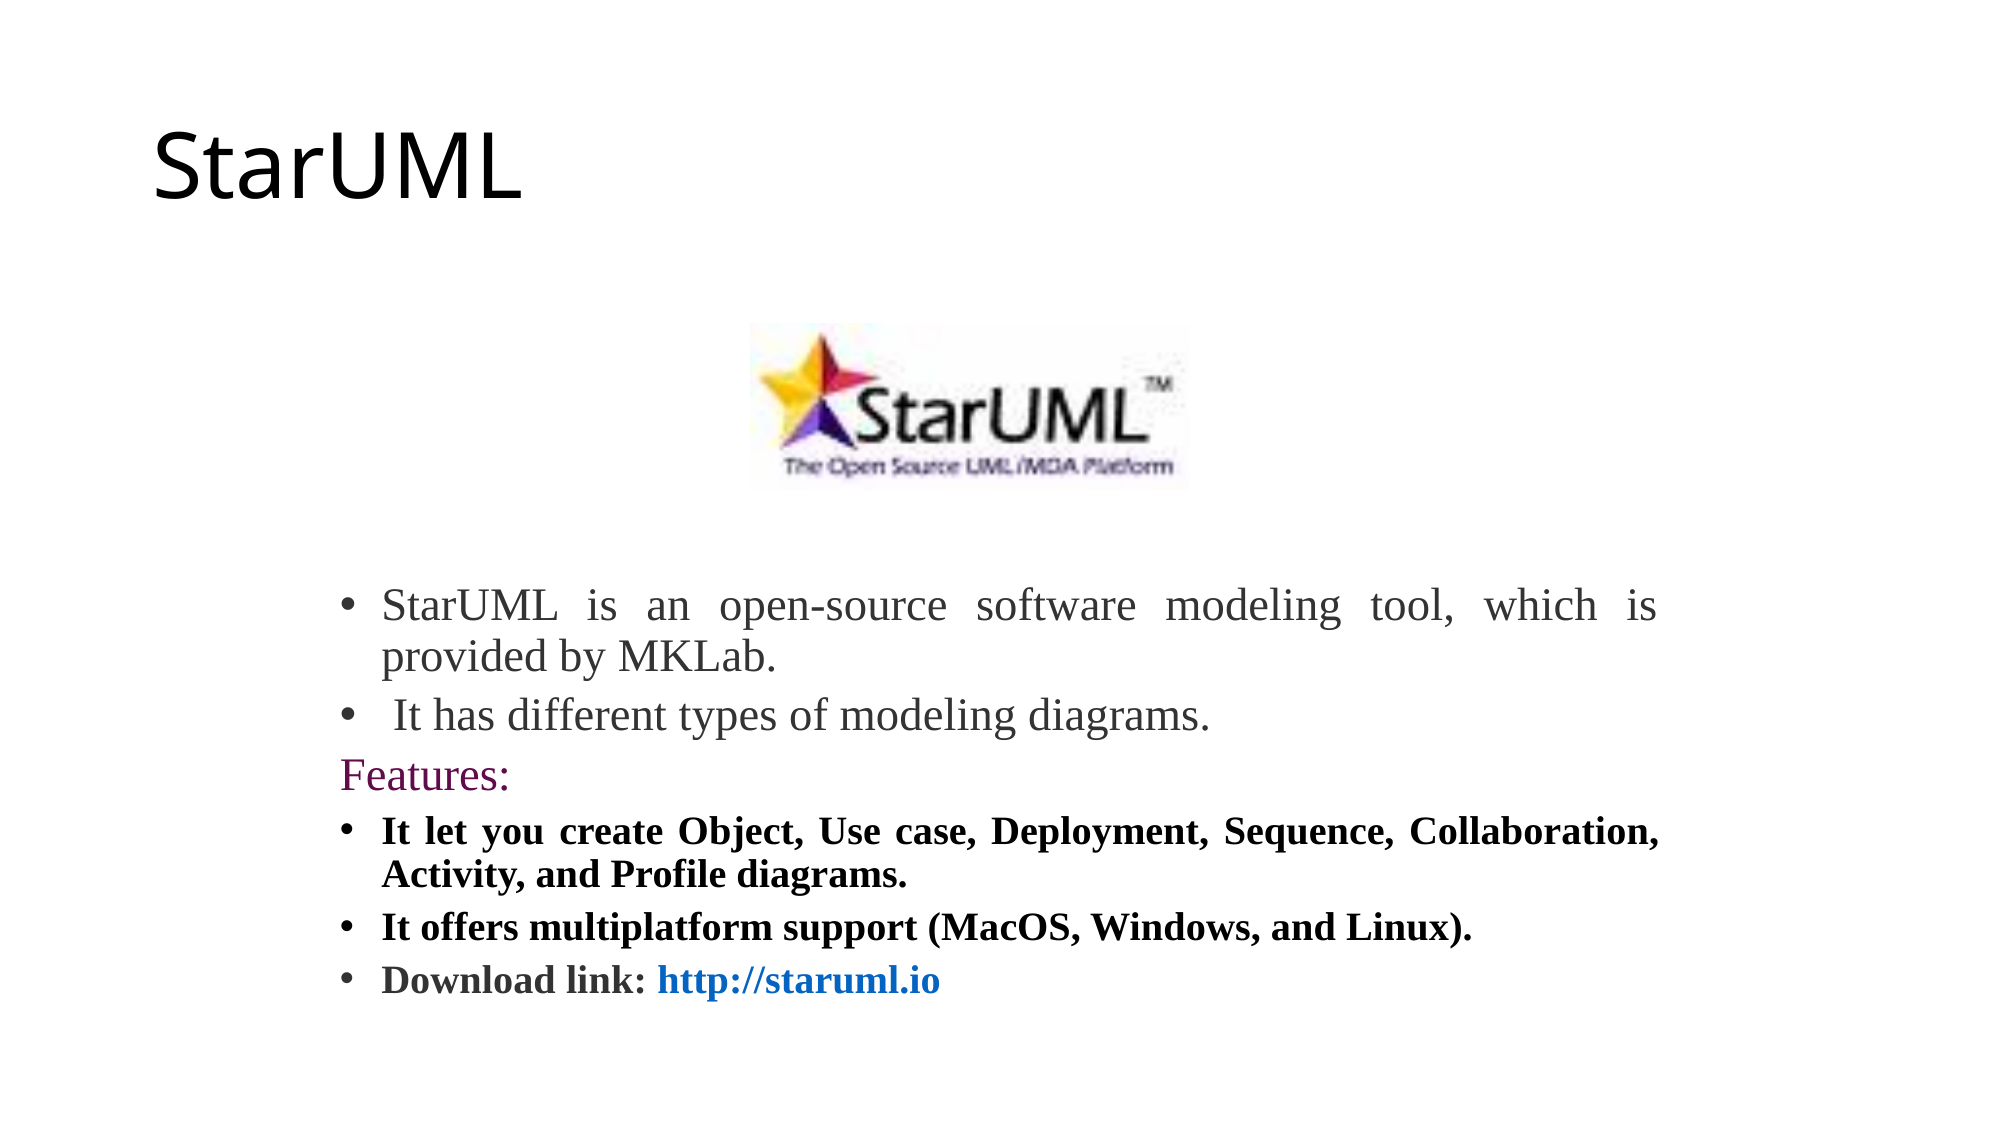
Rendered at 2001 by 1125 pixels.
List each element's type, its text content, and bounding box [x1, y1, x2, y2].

picture [749, 323, 1190, 491]
title StarUML [137, 59, 1863, 278]
list StarUML is an open-source software modeling tool, which is provided by MKLab. It has different types of modeling diagrams. Features: It let you create Object, Use case, Deployment, Sequence, Collaboration, Activity, and Profile diagrams. It offers multiplatform support (MacOS, Windows, and Linux). Download link: http://staruml.io [324, 537, 1675, 1013]
